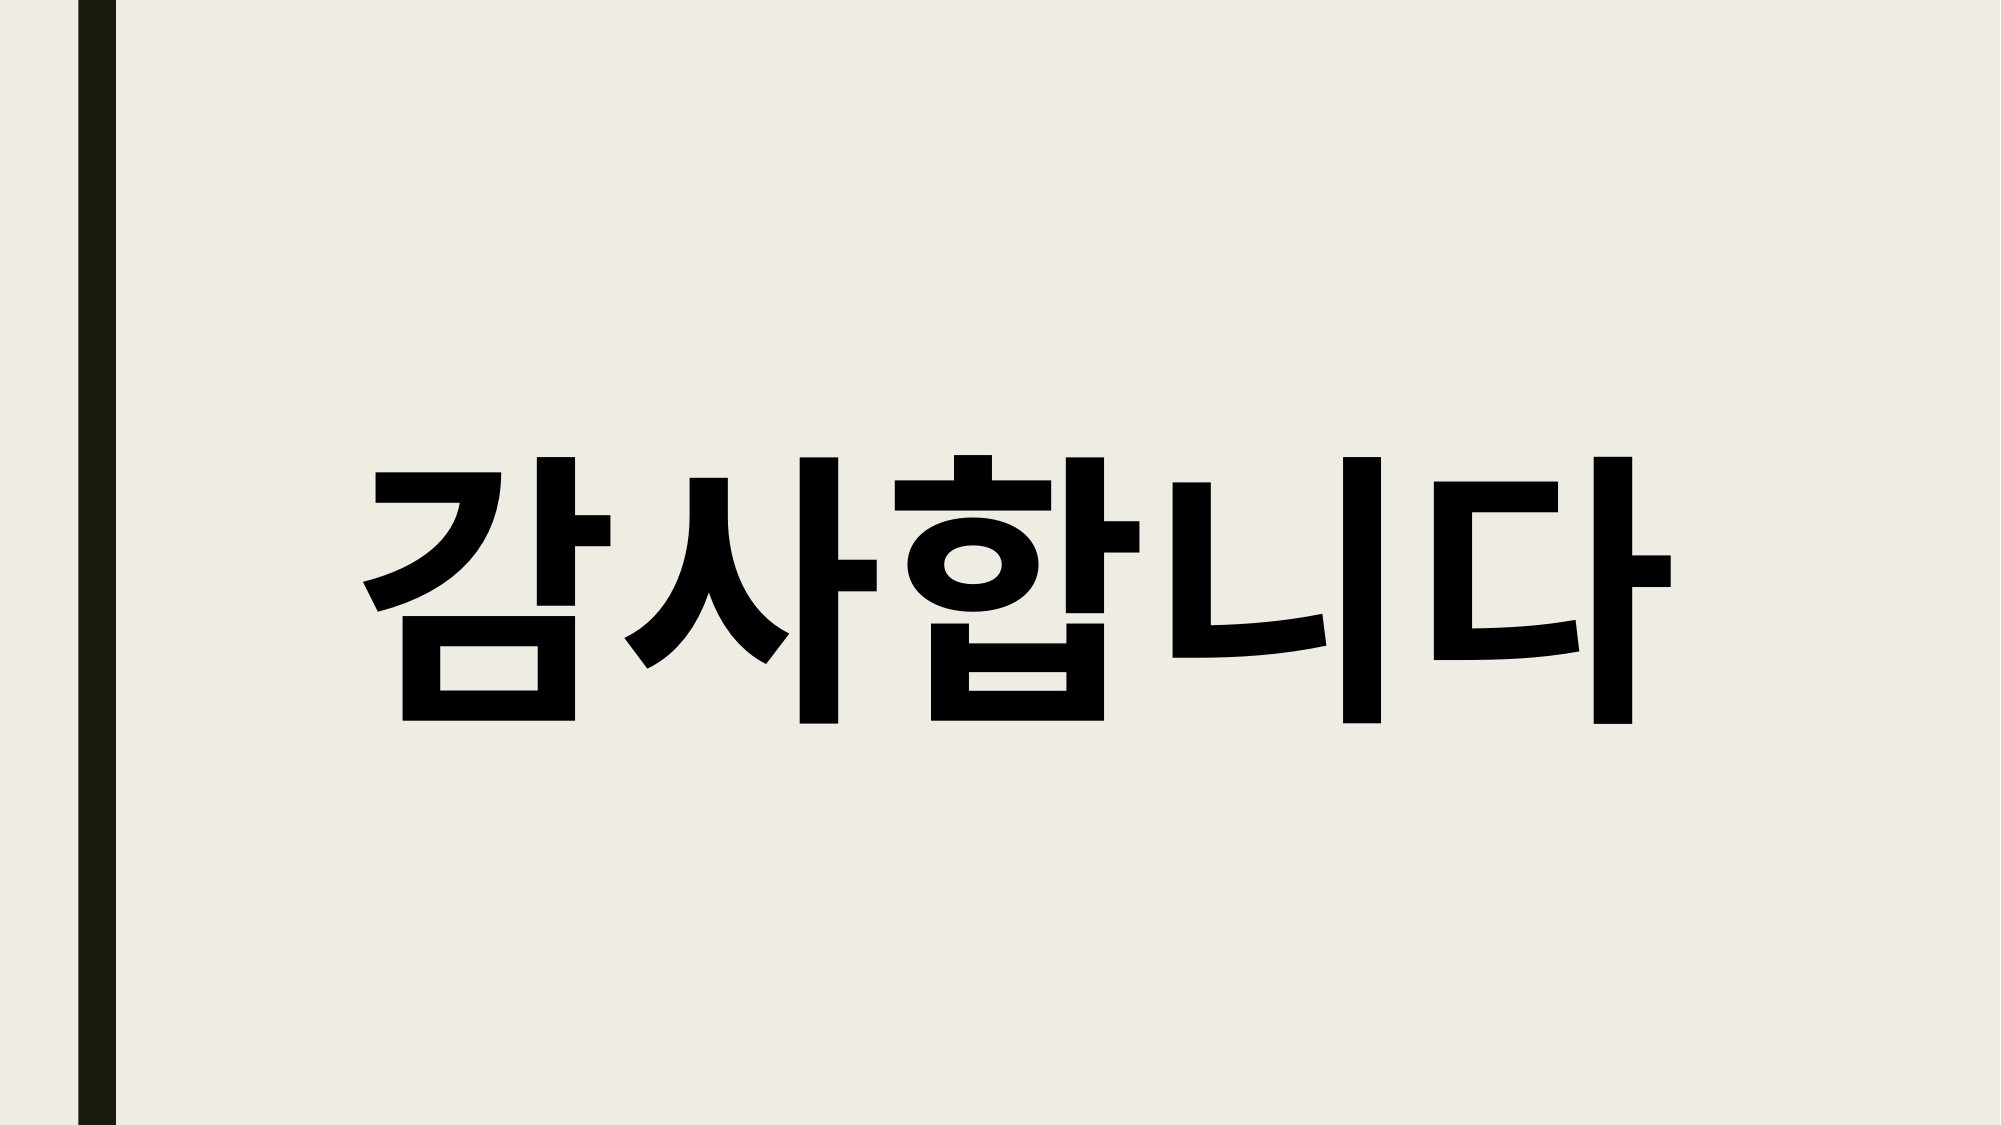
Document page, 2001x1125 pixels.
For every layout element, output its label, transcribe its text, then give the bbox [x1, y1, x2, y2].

text_box 감사합니다 [339, 403, 1692, 763]
